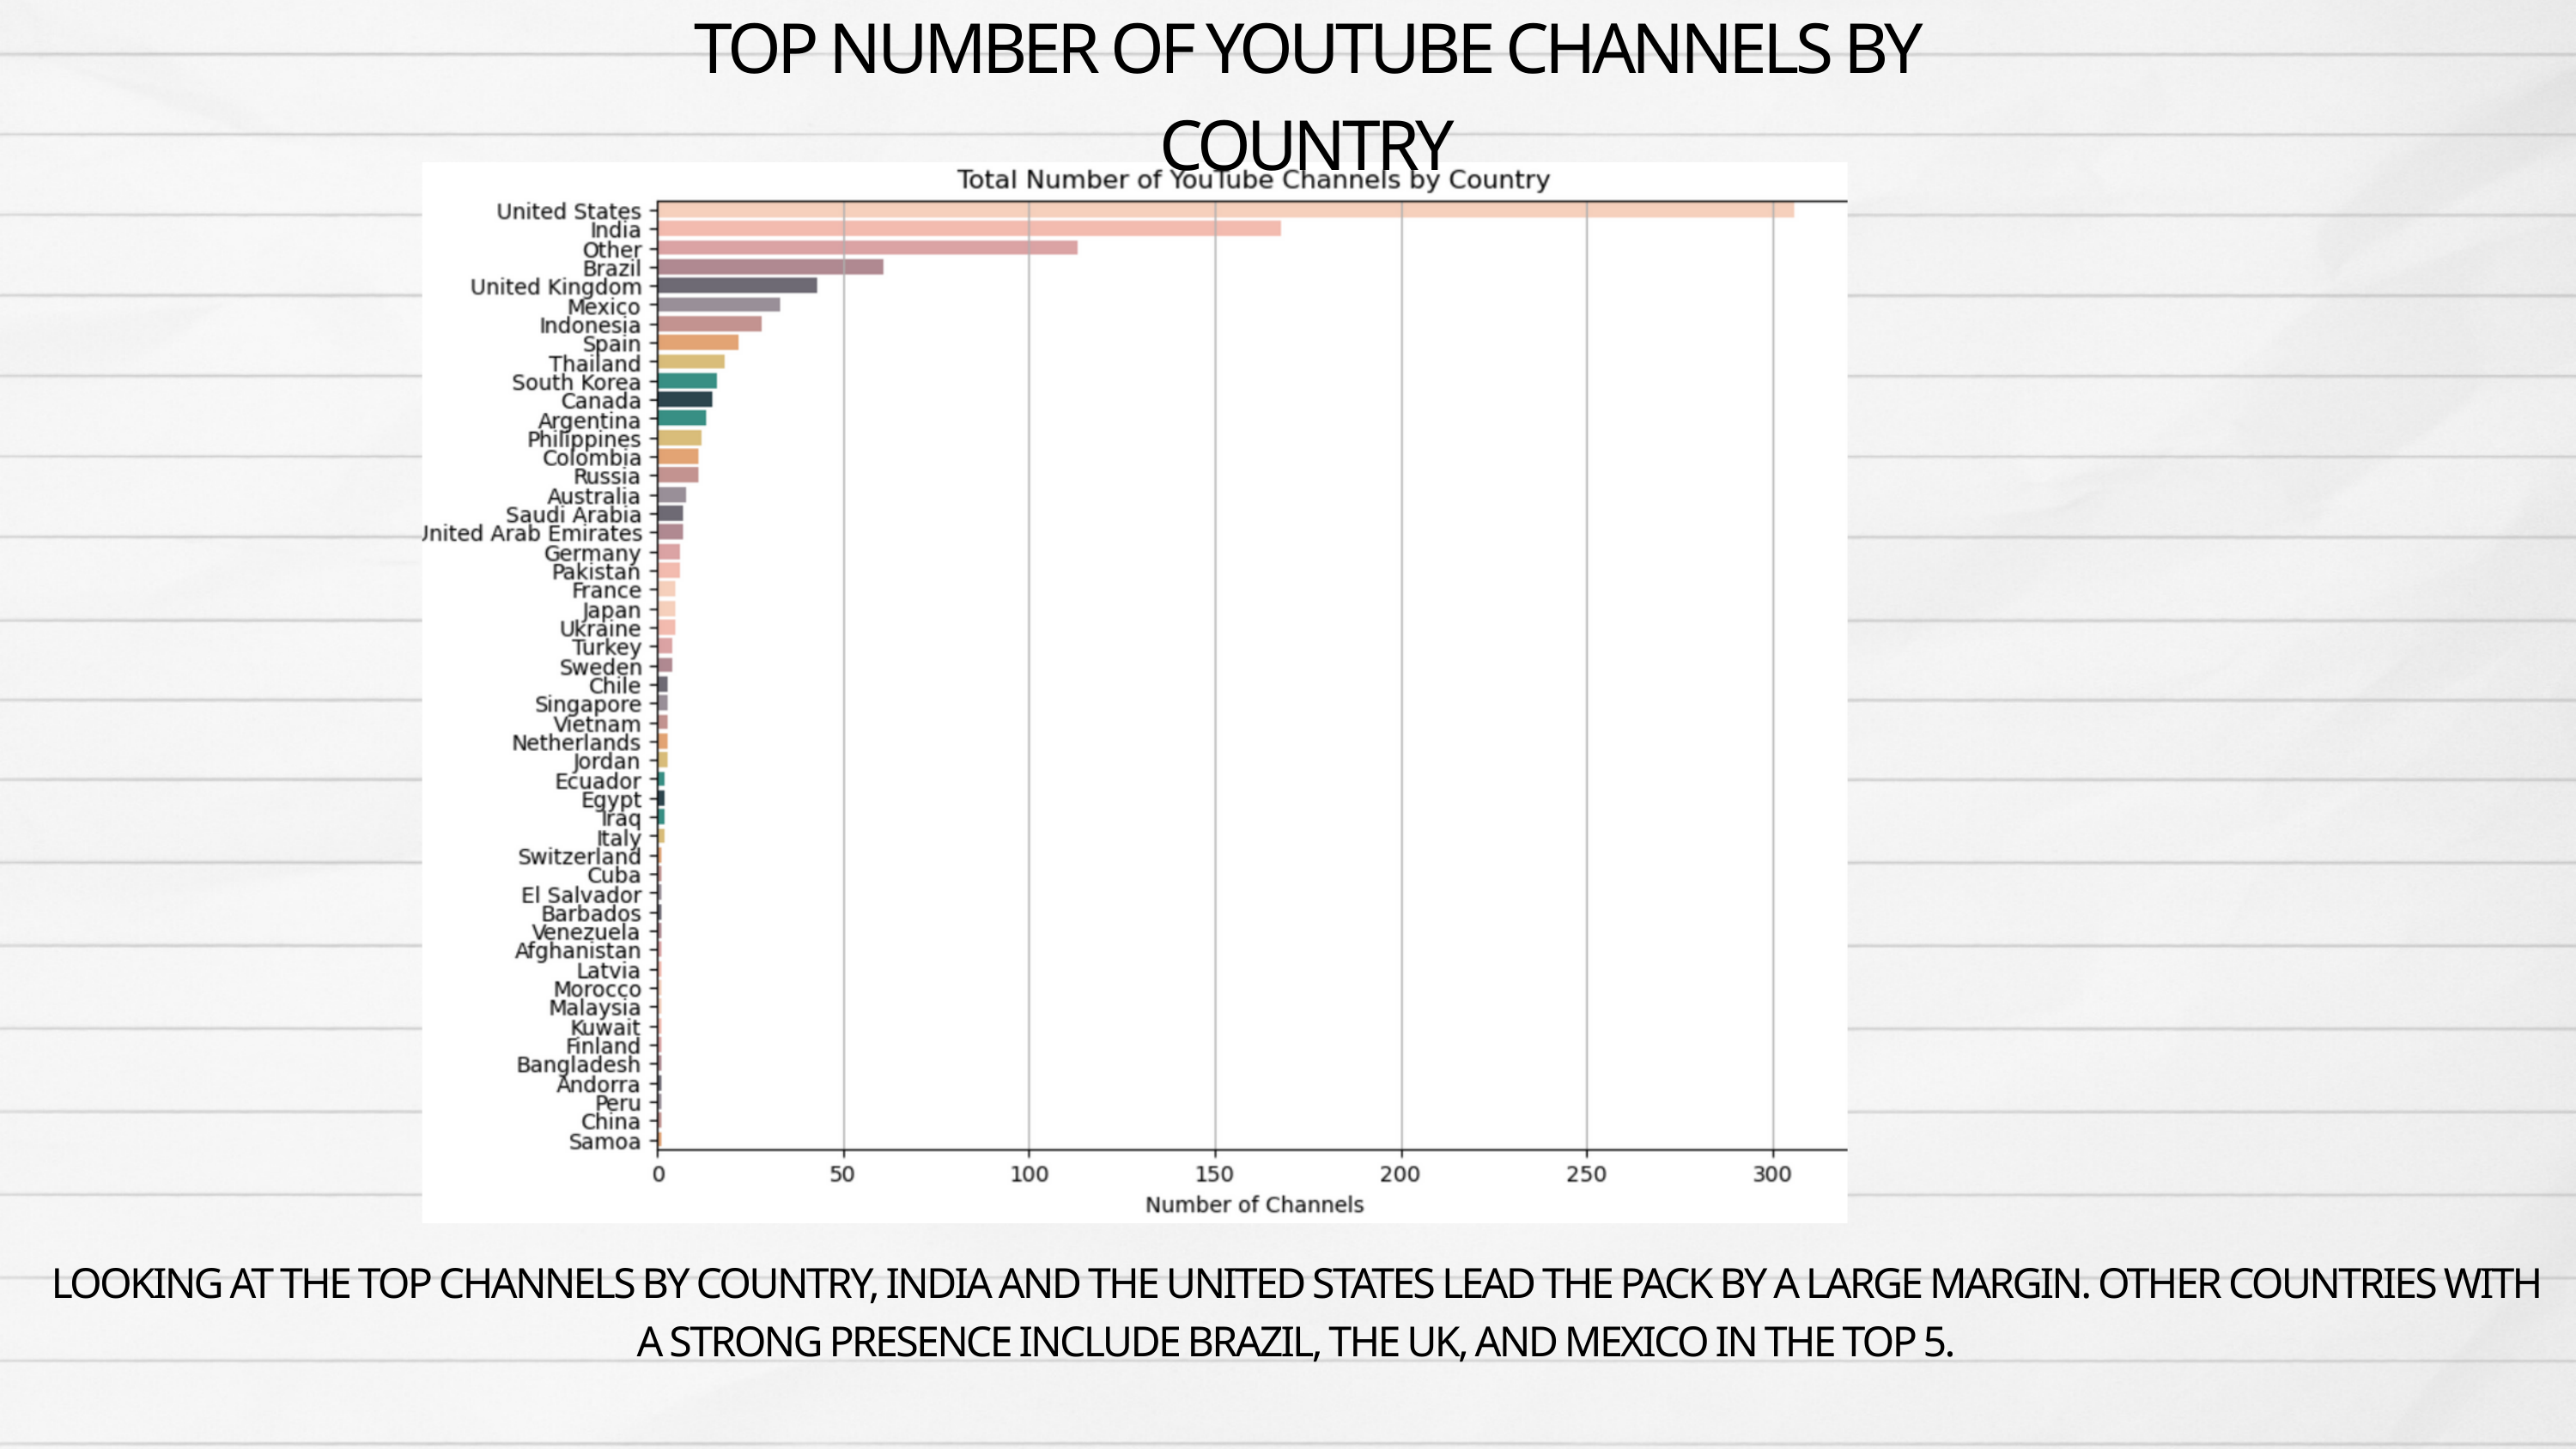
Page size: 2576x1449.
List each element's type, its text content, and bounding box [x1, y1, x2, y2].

text_box [0, 0, 2576, 1449]
text_box [422, 162, 1848, 1223]
text_box TOP NUMBER OF YOUTUBE CHANNELS BY COUNTRY [564, 0, 2050, 185]
text_box LOOKING AT THE TOP CHANNELS BY COUNTRY, INDIA AND THE UNITED STATES LEAD THE PACK BY A LARGE MARGIN. OTHER COUNTRIES WITH A STRONG PRESENCE INCLUDE BRAZIL, THE UK, AND MEXICO IN THE TOP 5. [50, 1248, 2543, 1423]
